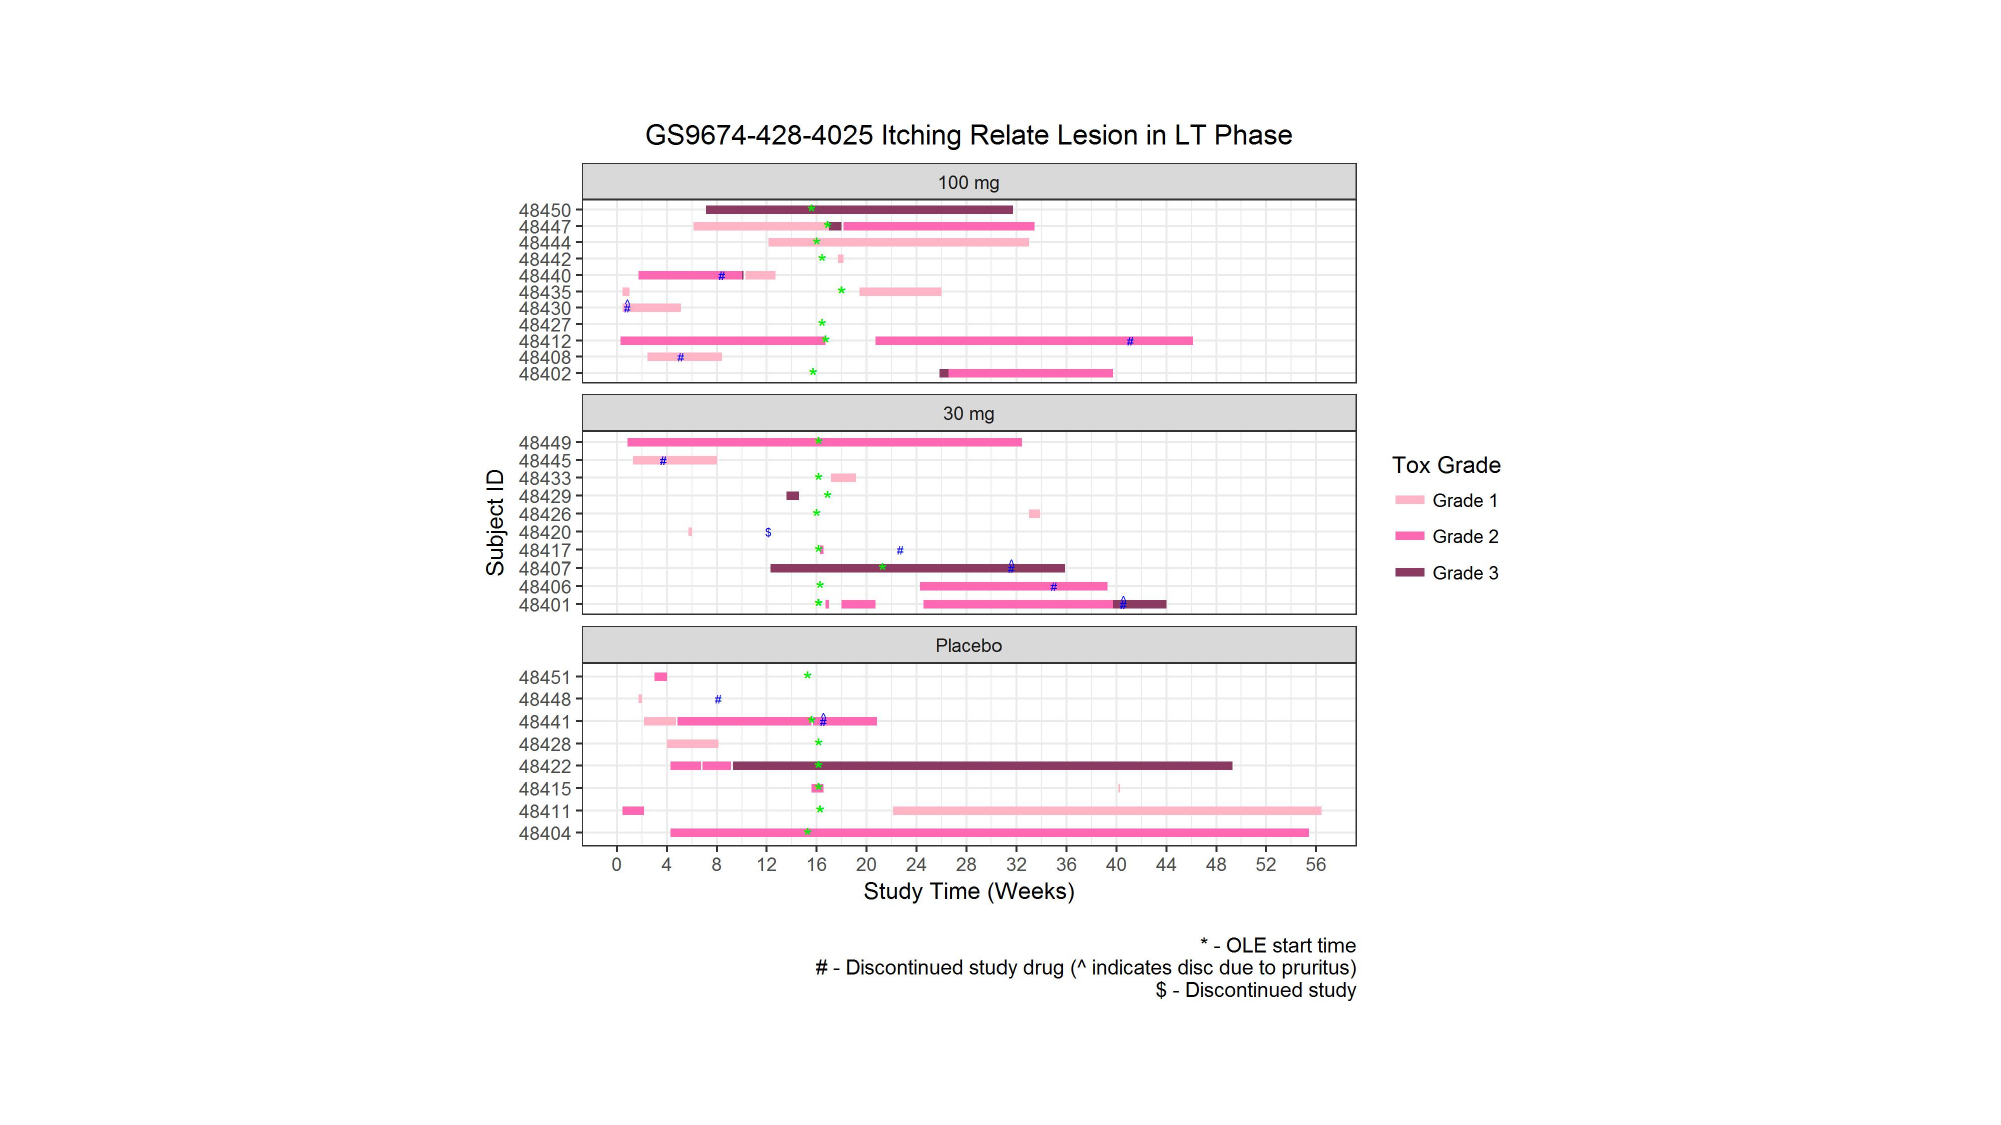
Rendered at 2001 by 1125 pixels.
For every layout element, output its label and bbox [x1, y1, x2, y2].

picture [474, 112, 1525, 1013]
